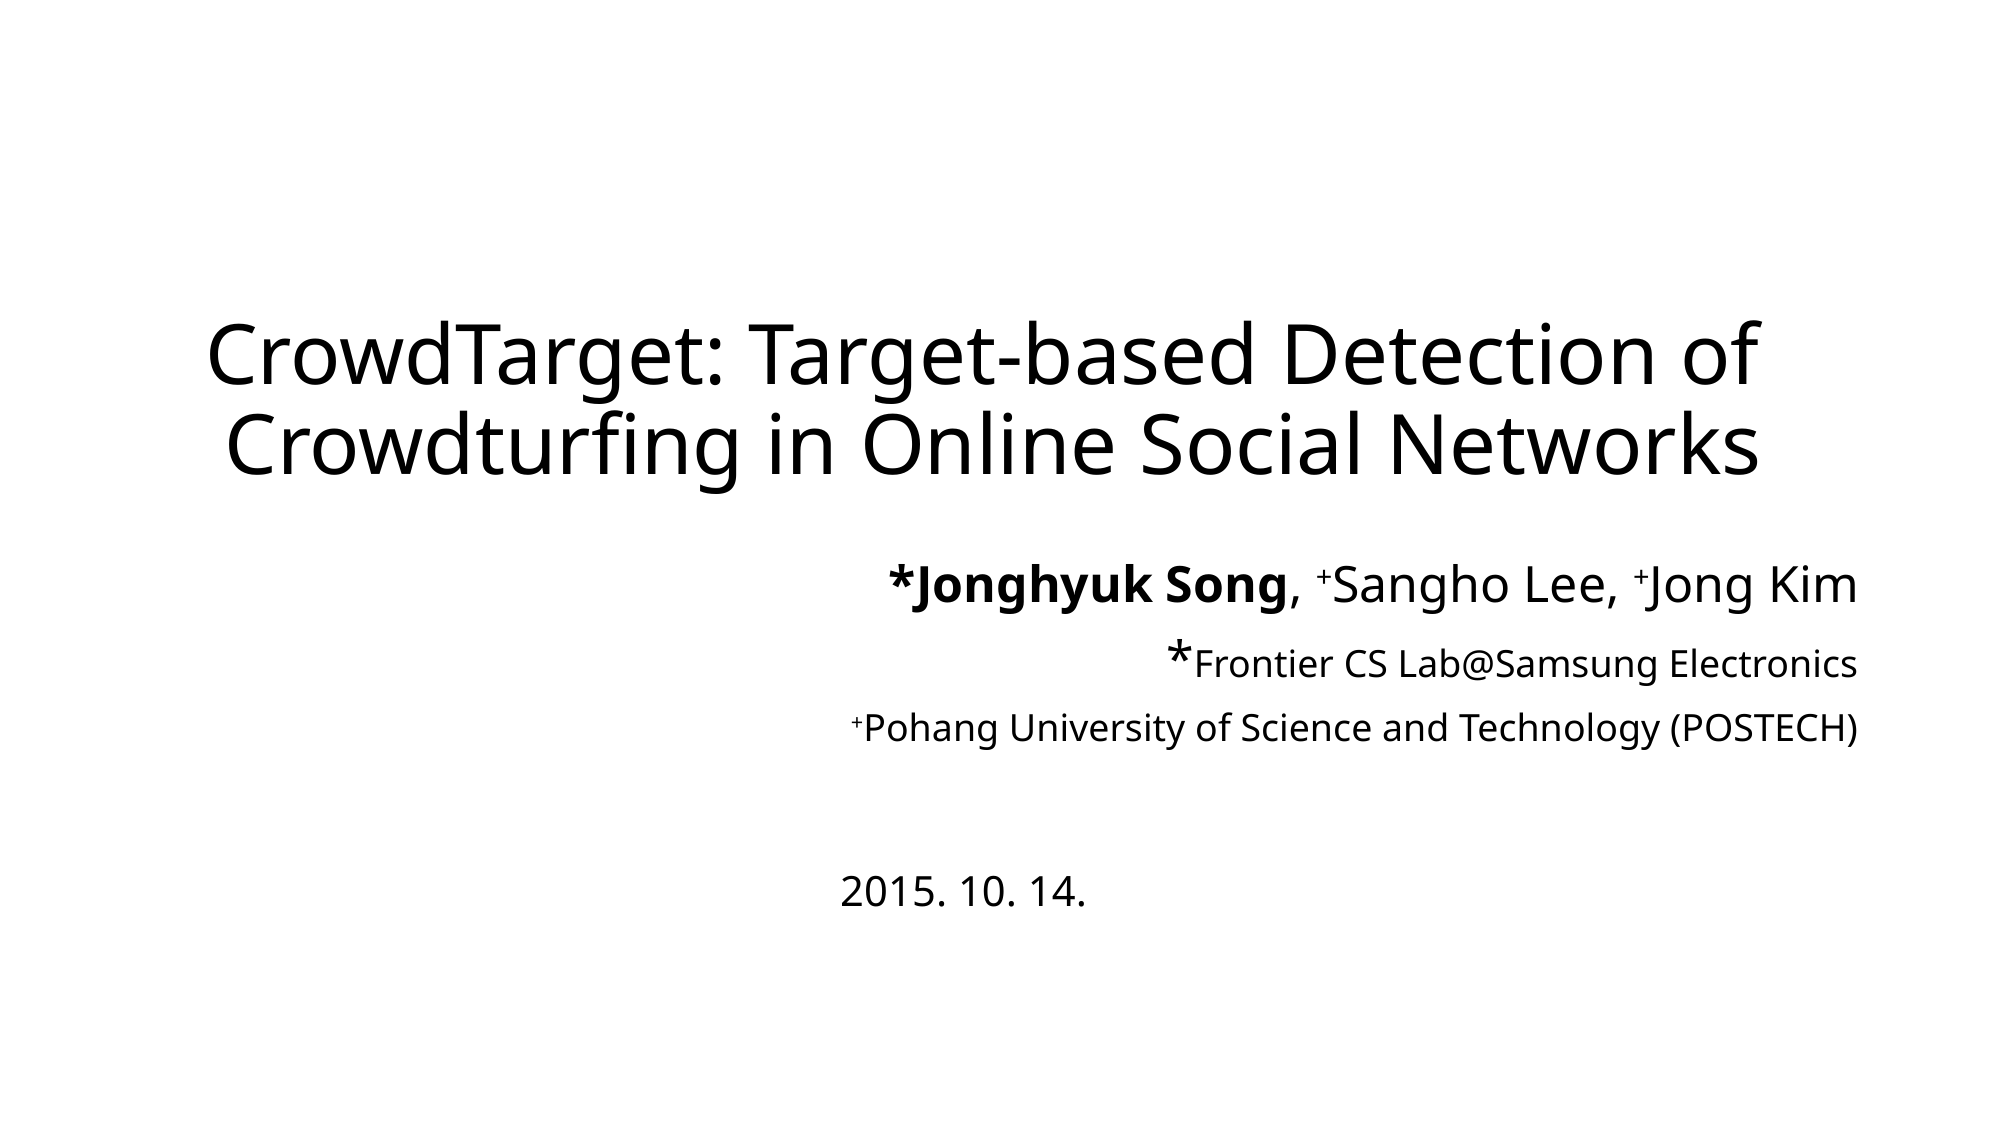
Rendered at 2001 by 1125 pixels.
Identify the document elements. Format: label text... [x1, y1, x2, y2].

title CrowdTarget: Target-based Detection of Crowdturfing in Online Social Networks [66, 211, 1922, 595]
text_box 2015. 10. 14. [125, 862, 1803, 941]
subtitle *Jonghyuk Song, +Sangho Lee, +Jong Kim *Frontier CS Lab@Samsung Electronics +Pohang University of Science and Technology (POSTECH) [374, 545, 1874, 765]
